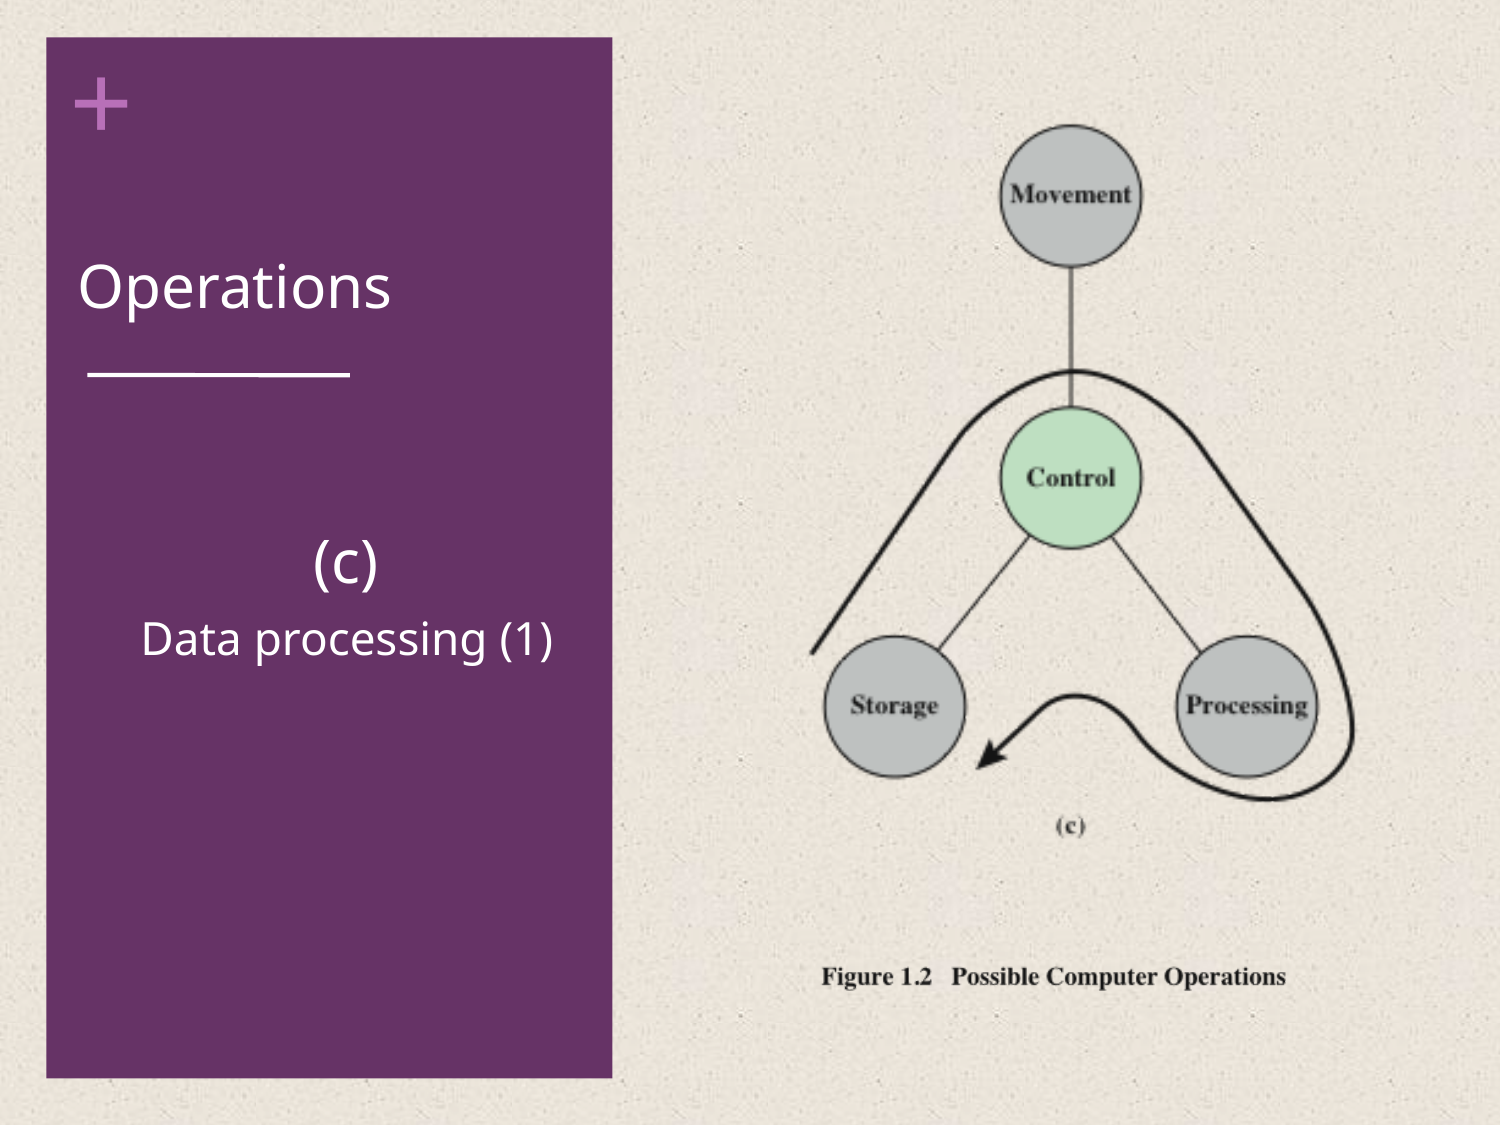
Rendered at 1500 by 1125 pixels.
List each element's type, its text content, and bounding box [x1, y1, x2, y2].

title Operations (c) Data processing (1) [62, 174, 597, 675]
picture [713, 42, 1402, 871]
picture [793, 928, 1306, 1022]
